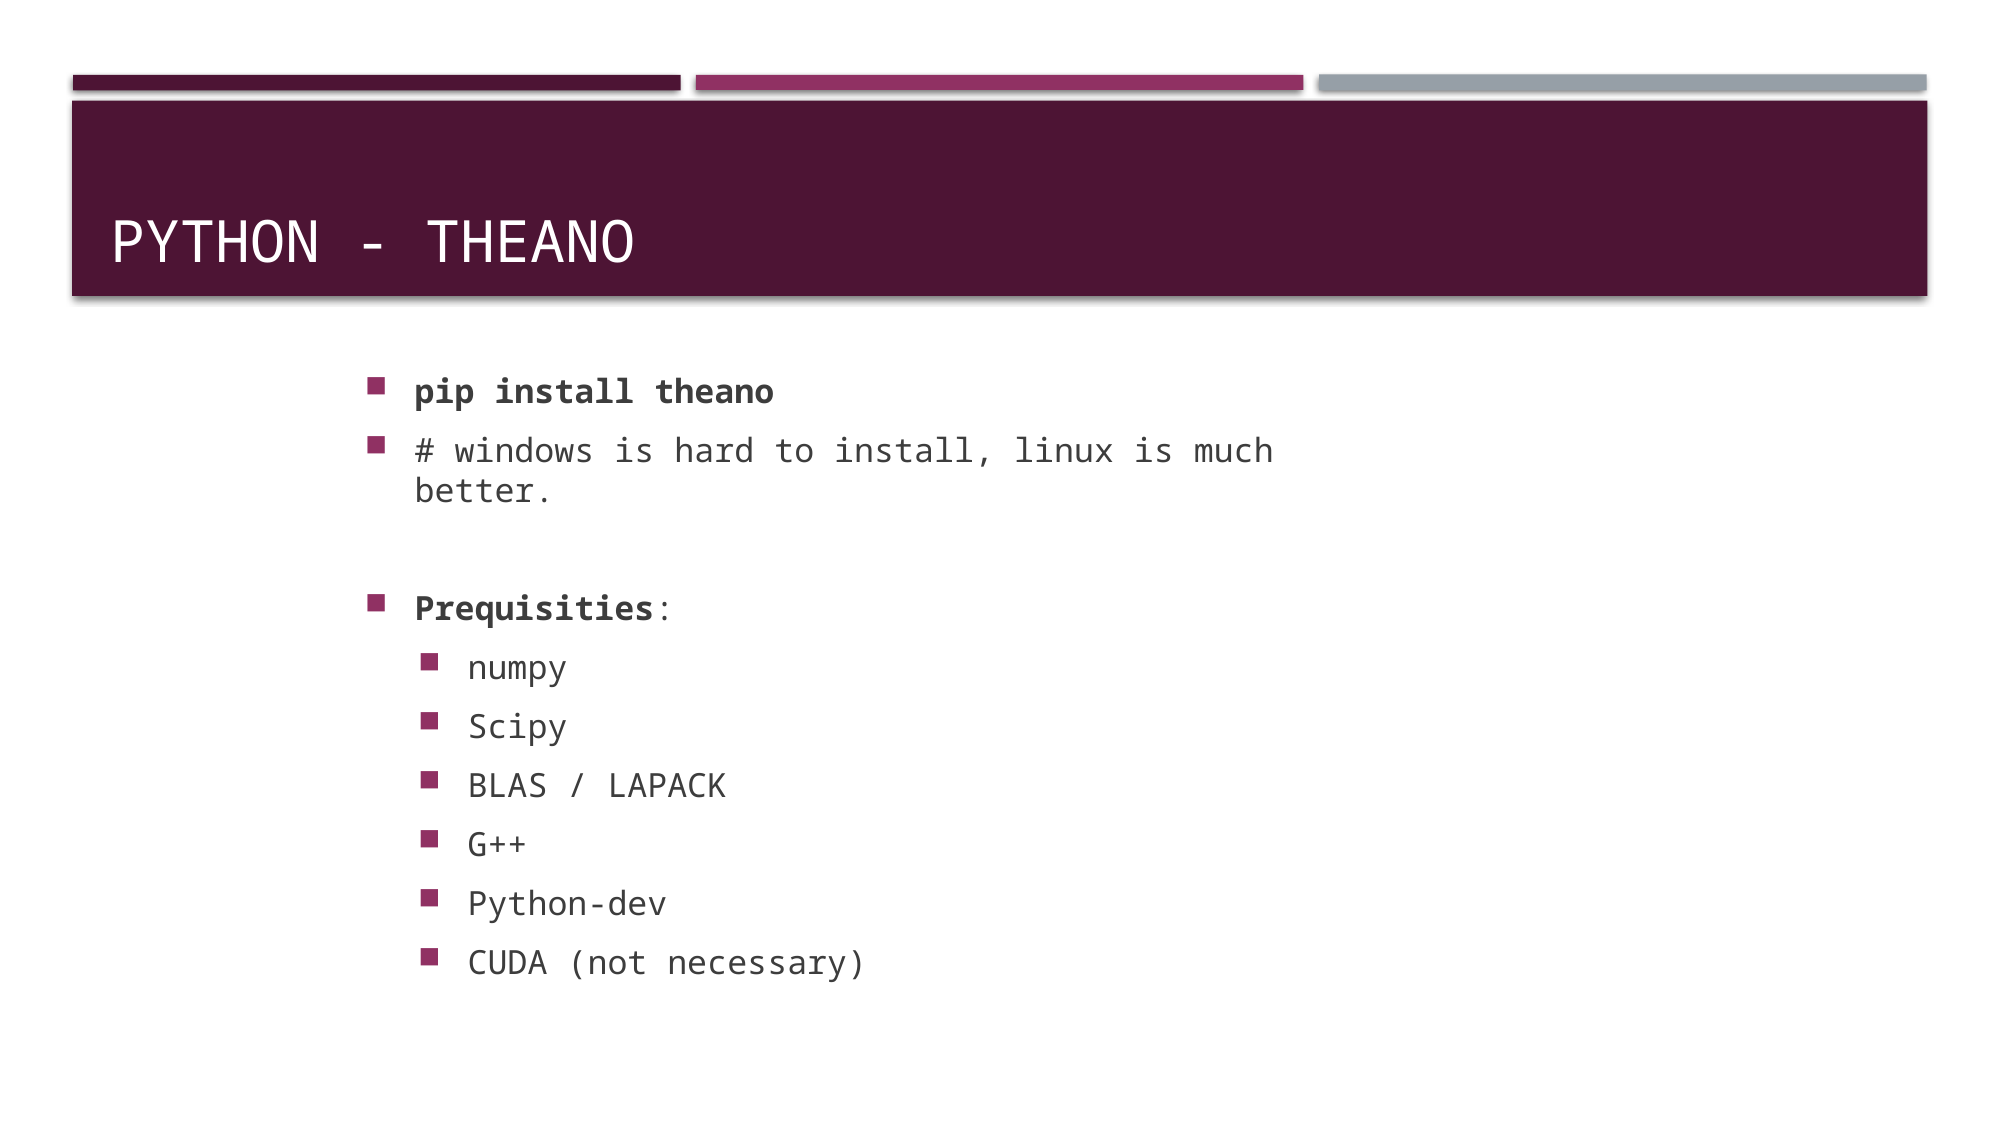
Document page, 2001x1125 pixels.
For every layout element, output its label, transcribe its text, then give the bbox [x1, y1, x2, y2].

list pip install theano # windows is hard to install, linux is much better. Prequisities: numpy Scipy BLAS / LAPACK G++ Python-dev CUDA (not necessary) [349, 350, 1442, 1001]
title Python - theano [95, 115, 1905, 282]
